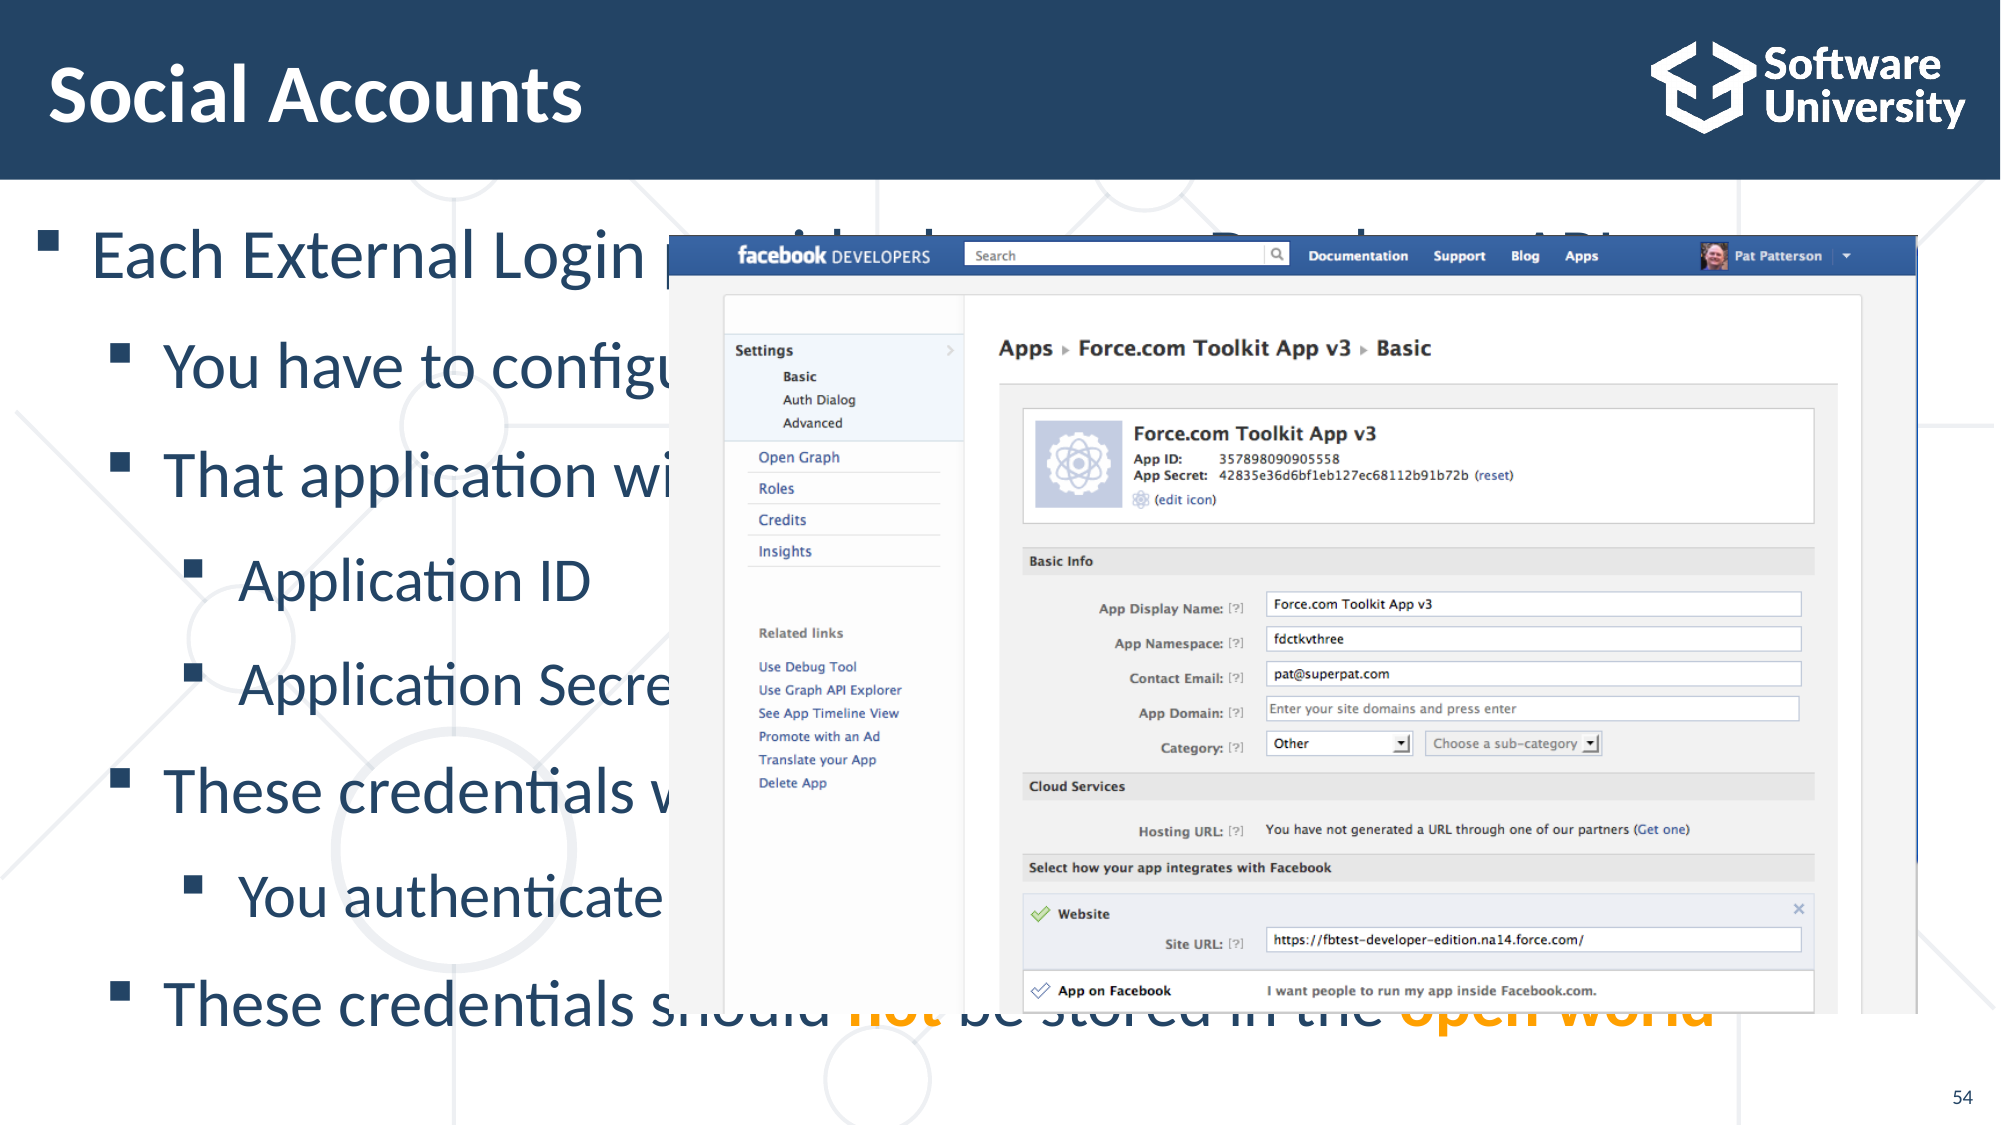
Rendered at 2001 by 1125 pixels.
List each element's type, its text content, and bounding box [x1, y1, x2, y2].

slide_number 54 [1927, 1067, 1989, 1117]
title Social Accounts [31, 16, 1625, 162]
picture [669, 235, 1918, 1014]
list Each External Login provider has some Developer API You have to configure an application there before using it That application will provide you with credentials Application ID Application Secret These credentials will be used by the external provider API You authenticate yourself with them, when sending a request These credentials should not be stored in the open world [14, 197, 1954, 1089]
picture [1651, 41, 1966, 134]
